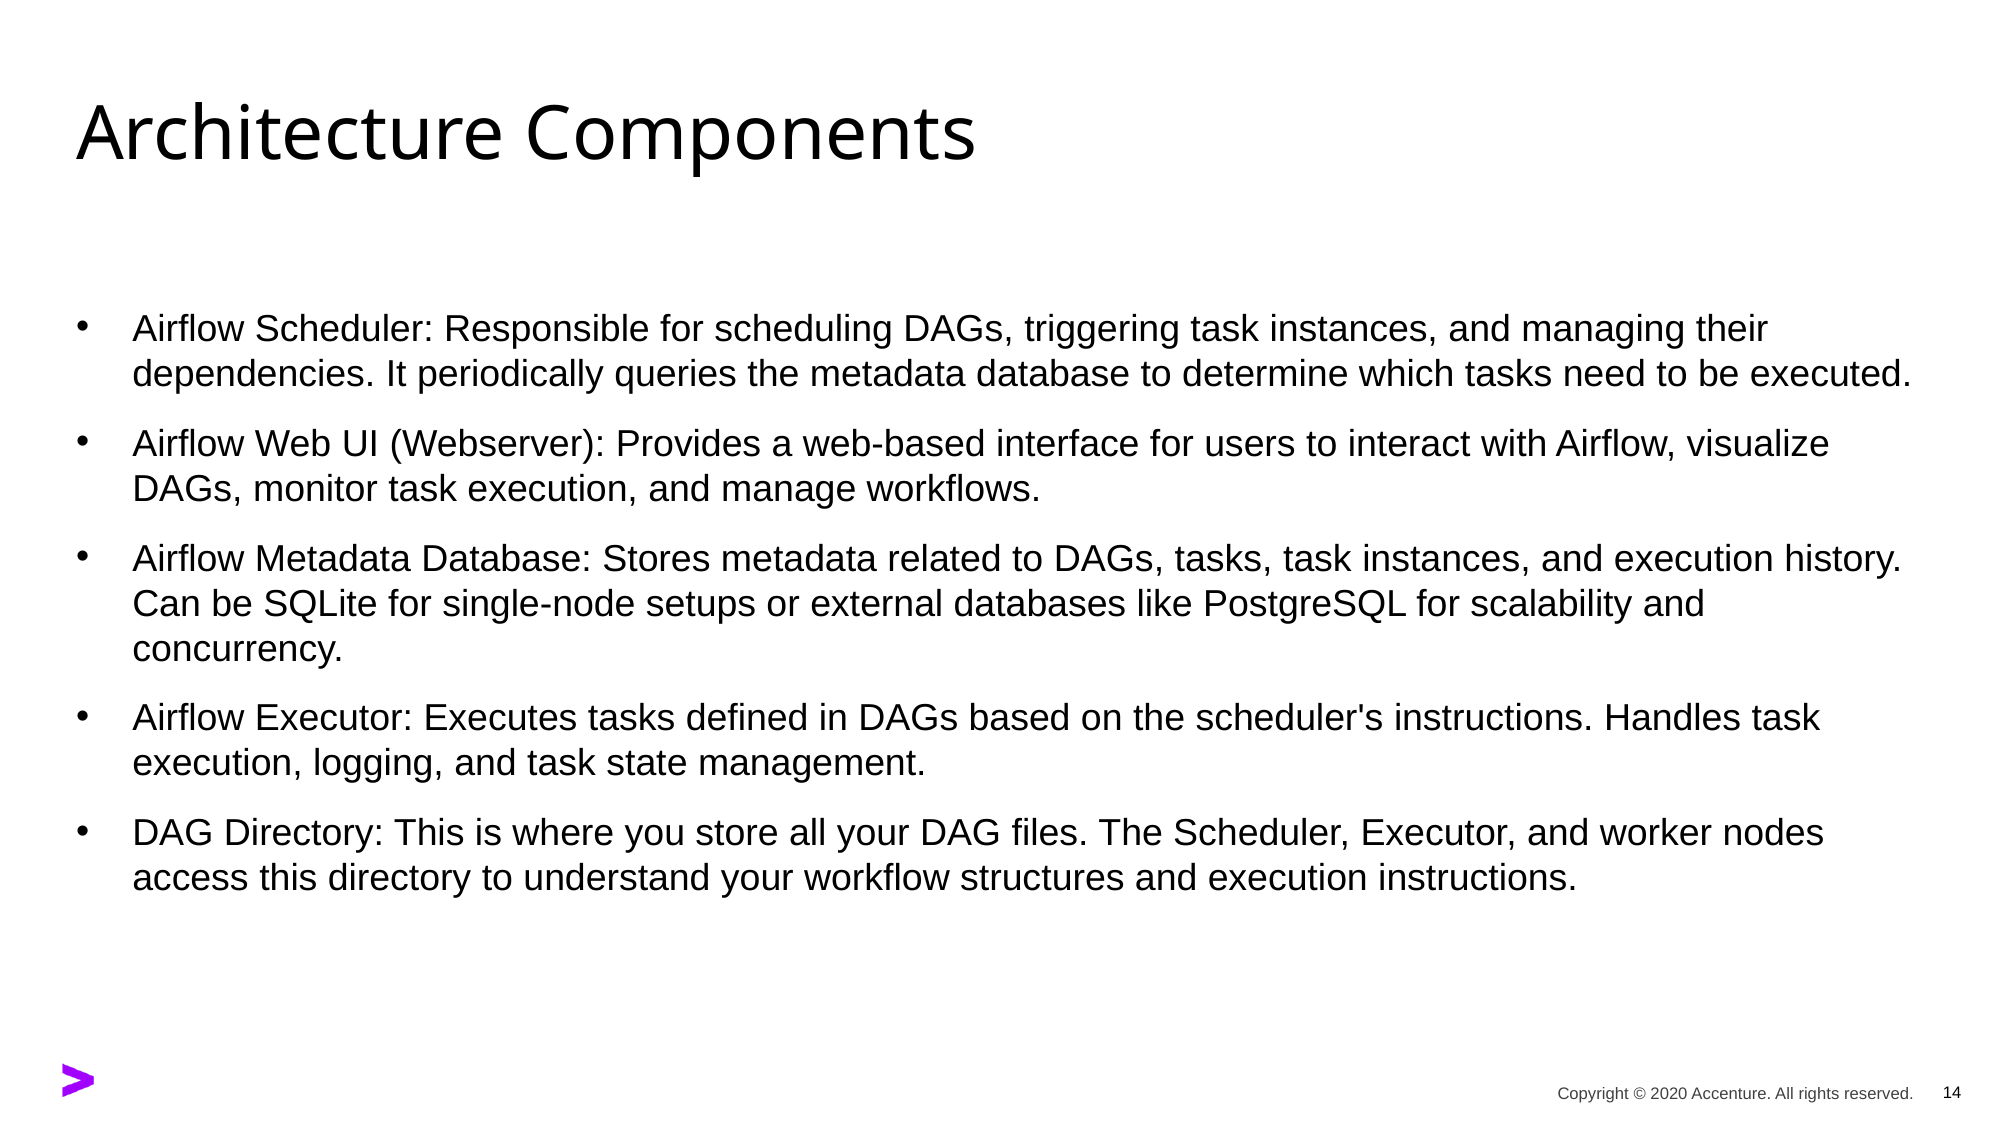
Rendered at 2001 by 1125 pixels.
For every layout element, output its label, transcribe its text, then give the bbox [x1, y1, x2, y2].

picture [62, 1063, 94, 1097]
title Architecture Components [62, 56, 1938, 218]
list Airflow Scheduler: Responsible for scheduling DAGs, triggering task instances, and managing their dependencies. It periodically queries the metadata database to determine which tasks need to be executed. Airflow Web UI (Webserver): Provides a web-based interface for users to interact with Airflow, visualize DAGs, monitor task execution, and manage workflows. Airflow Metadata Database: Stores metadata related to DAGs, tasks, task instances, and execution history. Can be SQLite for single-node setups or external databases like PostgreSQL for scalability and concurrency. Airflow Executor: Executes tasks defined in DAGs based on the scheduler's instructions. Handles task execution, logging, and task state management. DAG Directory: This is where you store all your DAG files. The Scheduler, Executor, and worker nodes access this directory to understand your workflow structures and execution instructions. [61, 296, 1938, 978]
slide_number 14 [1921, 1075, 1984, 1110]
